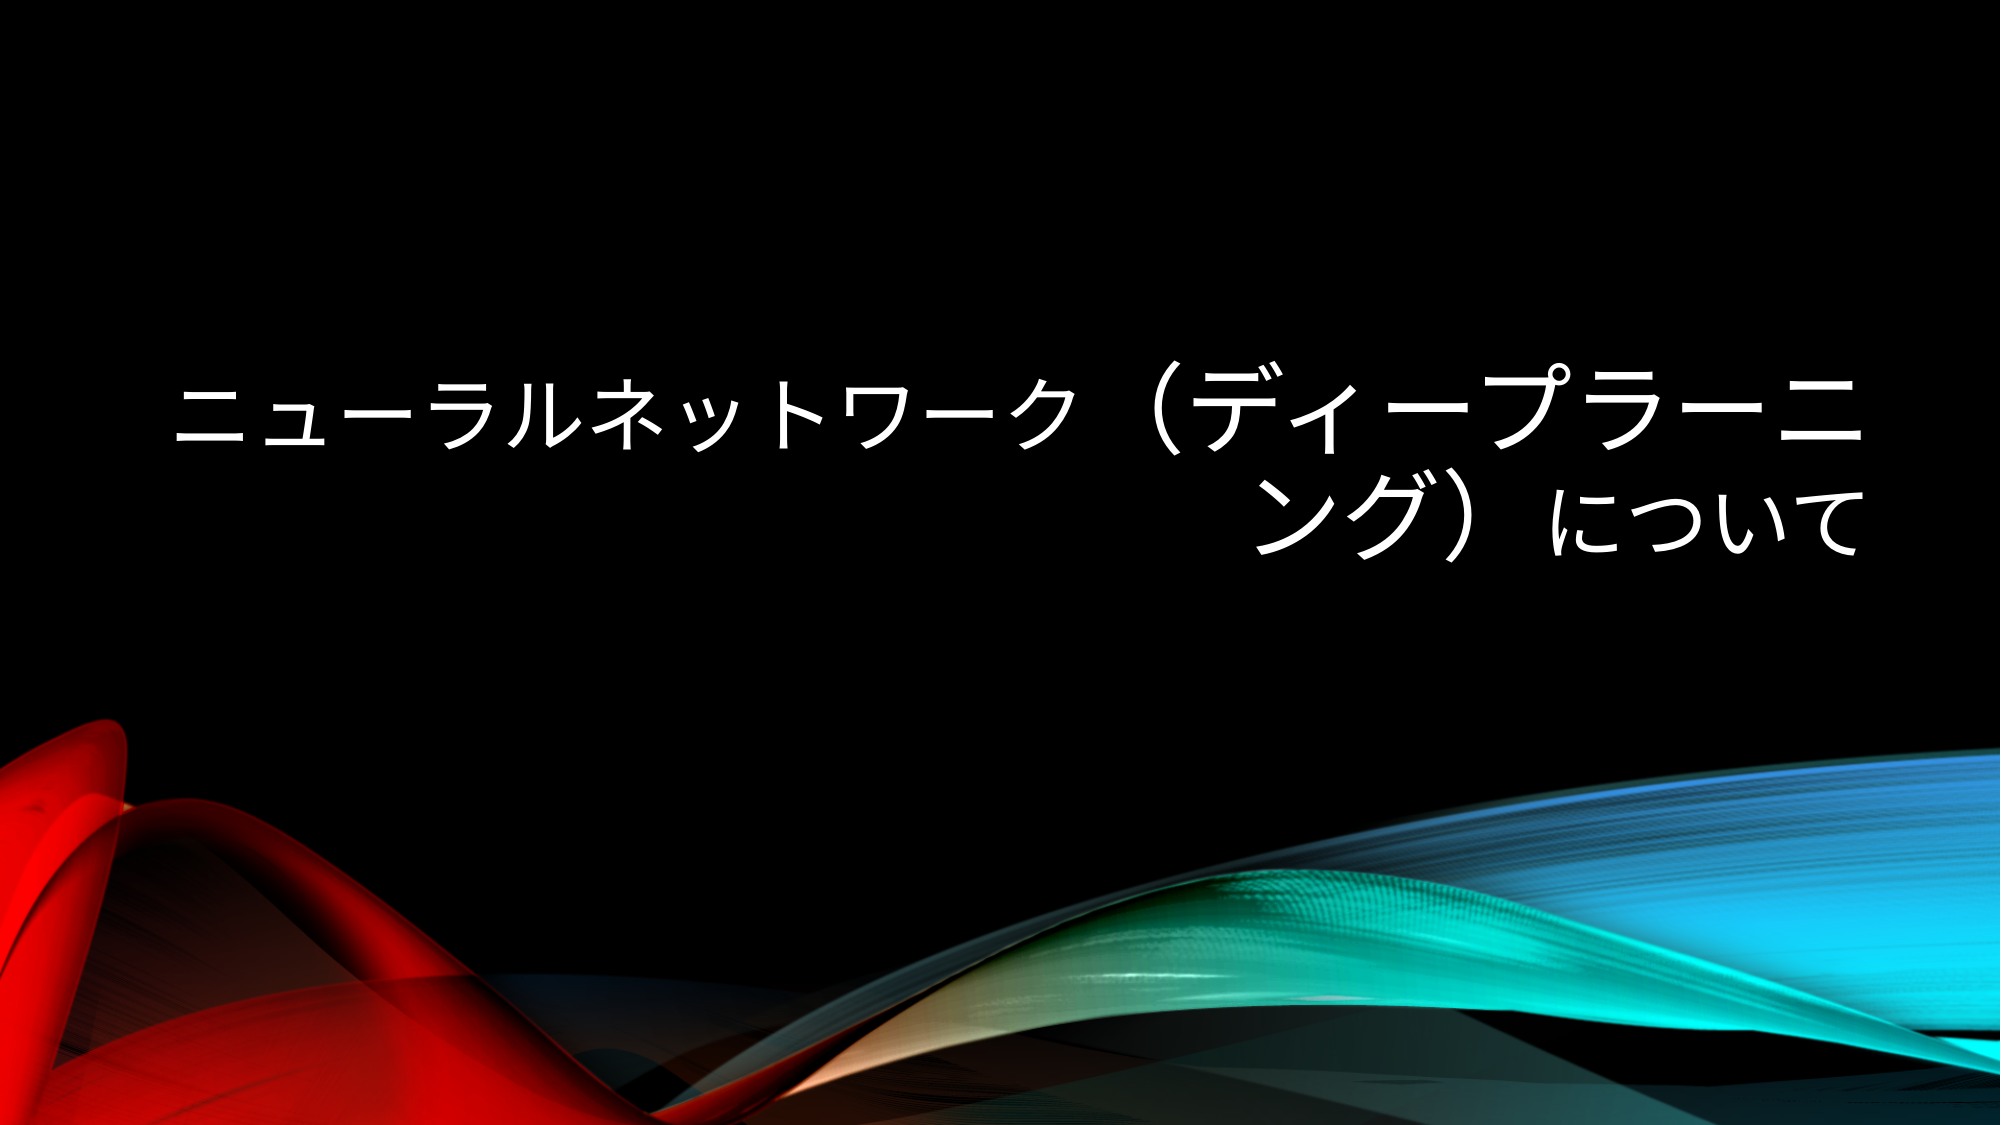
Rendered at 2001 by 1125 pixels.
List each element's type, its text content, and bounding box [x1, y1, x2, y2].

picture [0, 717, 2000, 1125]
title ニューラルネットワーク（ディープラーニング）について [112, 123, 1888, 584]
